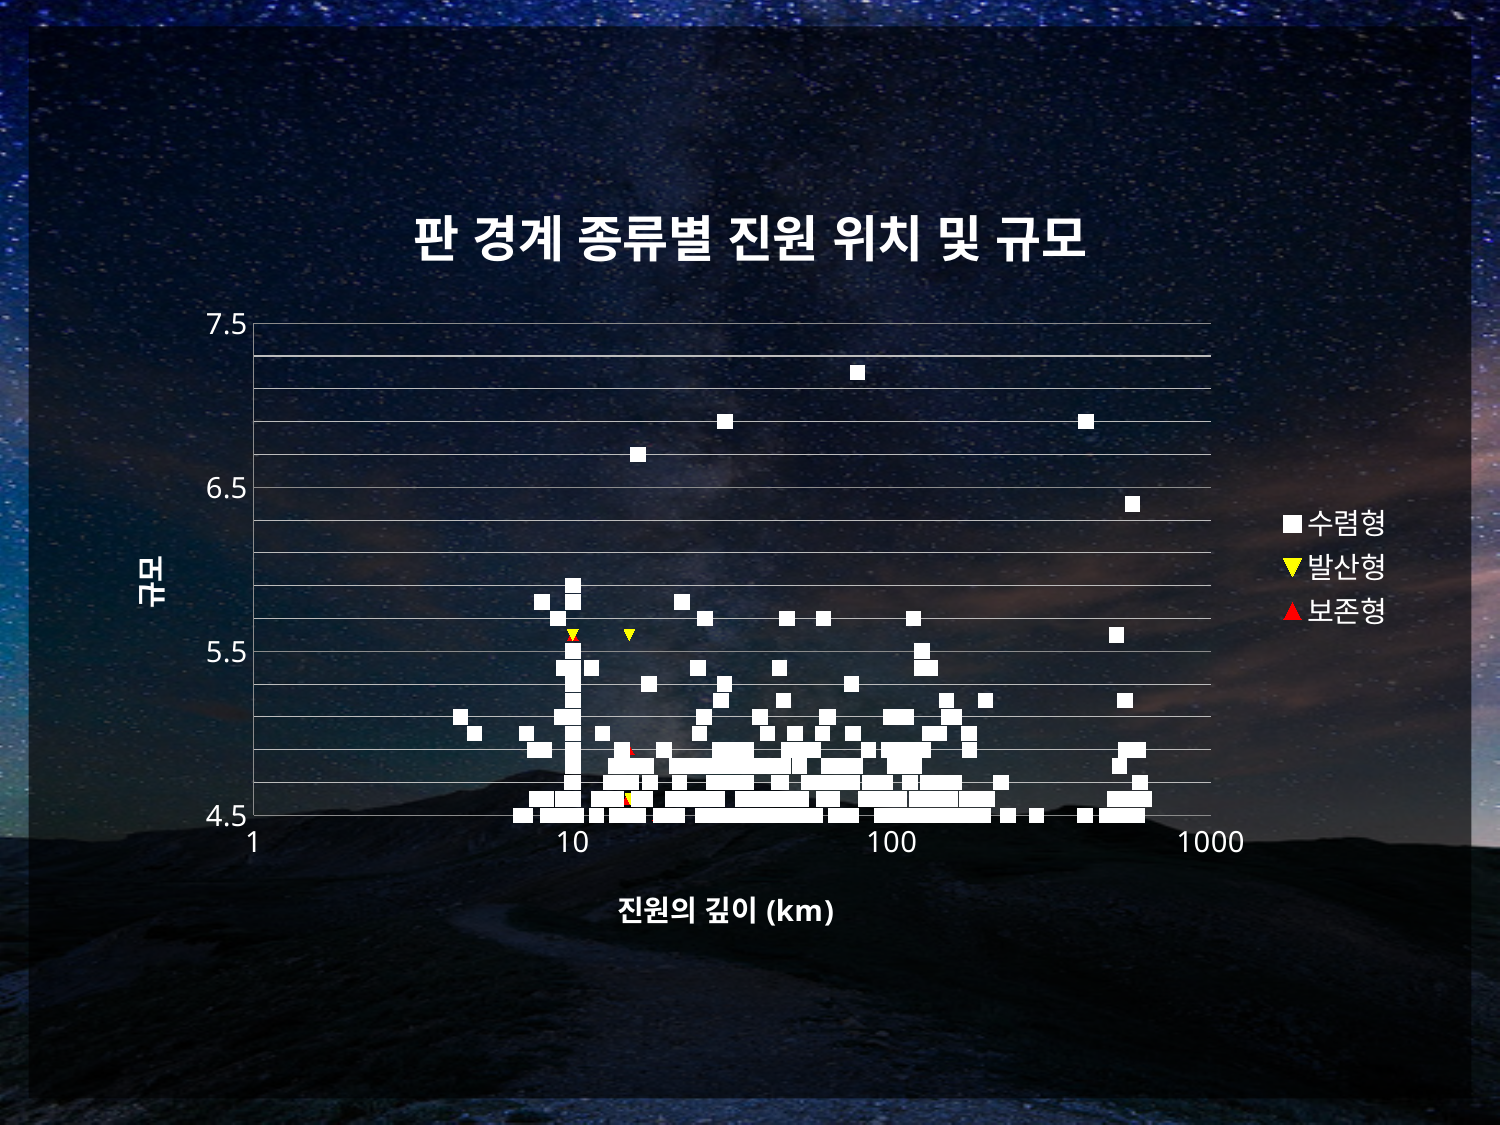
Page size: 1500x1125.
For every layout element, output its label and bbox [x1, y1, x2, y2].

chart [93, 160, 1407, 965]
text_box [0, 0, 1500, 1125]
text_box [28, 25, 1472, 1099]
